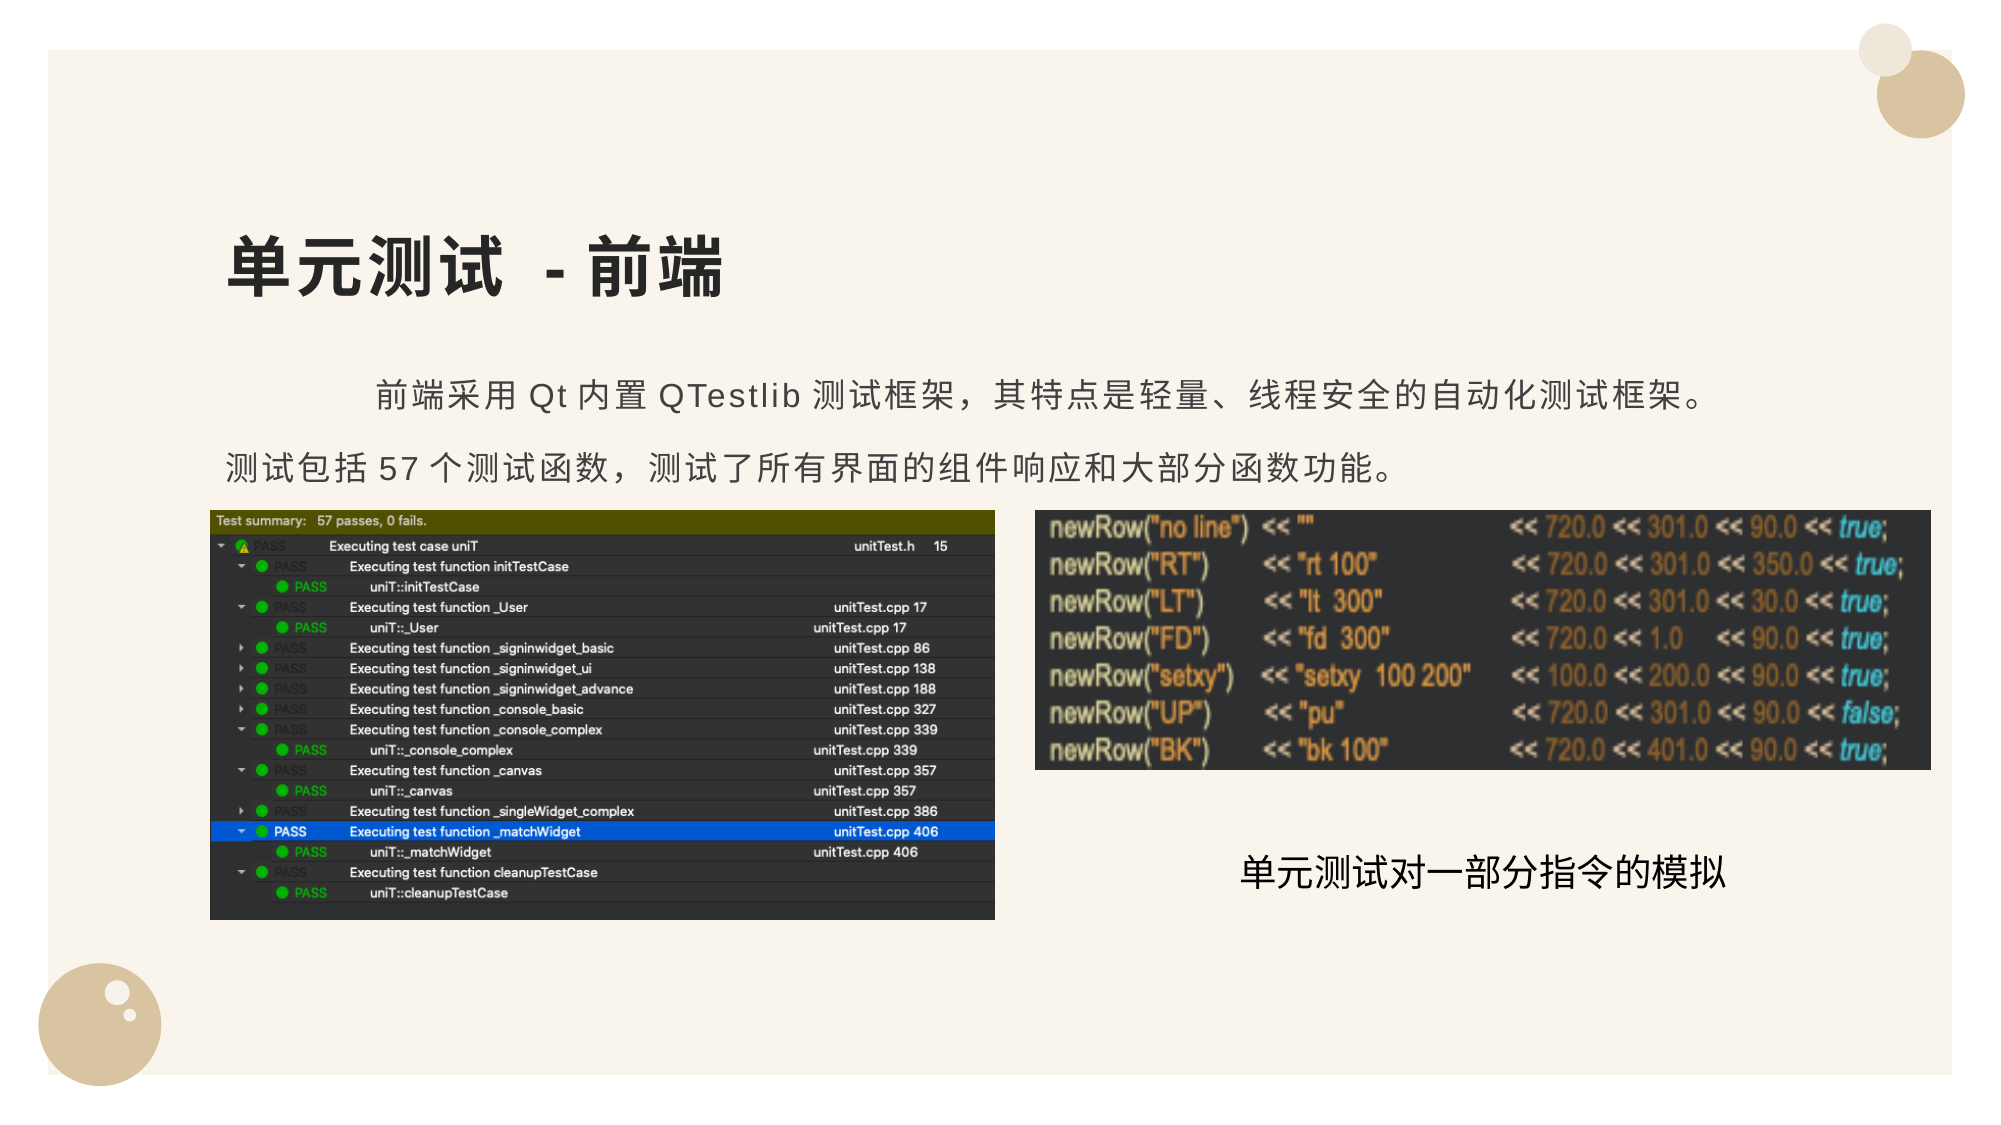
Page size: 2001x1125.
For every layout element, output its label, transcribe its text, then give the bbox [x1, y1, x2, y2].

list 前端采用Qt内置QTestlib测试框架，其特点是轻量、线程安全的自动化测试框架。 测试包括57个测试函数，测试了所有界面的组件响应和大部分函数功能。 [210, 354, 1790, 921]
title 单元测试 -前端 [210, 204, 1790, 324]
picture [1035, 510, 1931, 770]
text_box 单元测试对一部分指令的模拟 [1224, 841, 1742, 902]
picture [210, 510, 995, 920]
